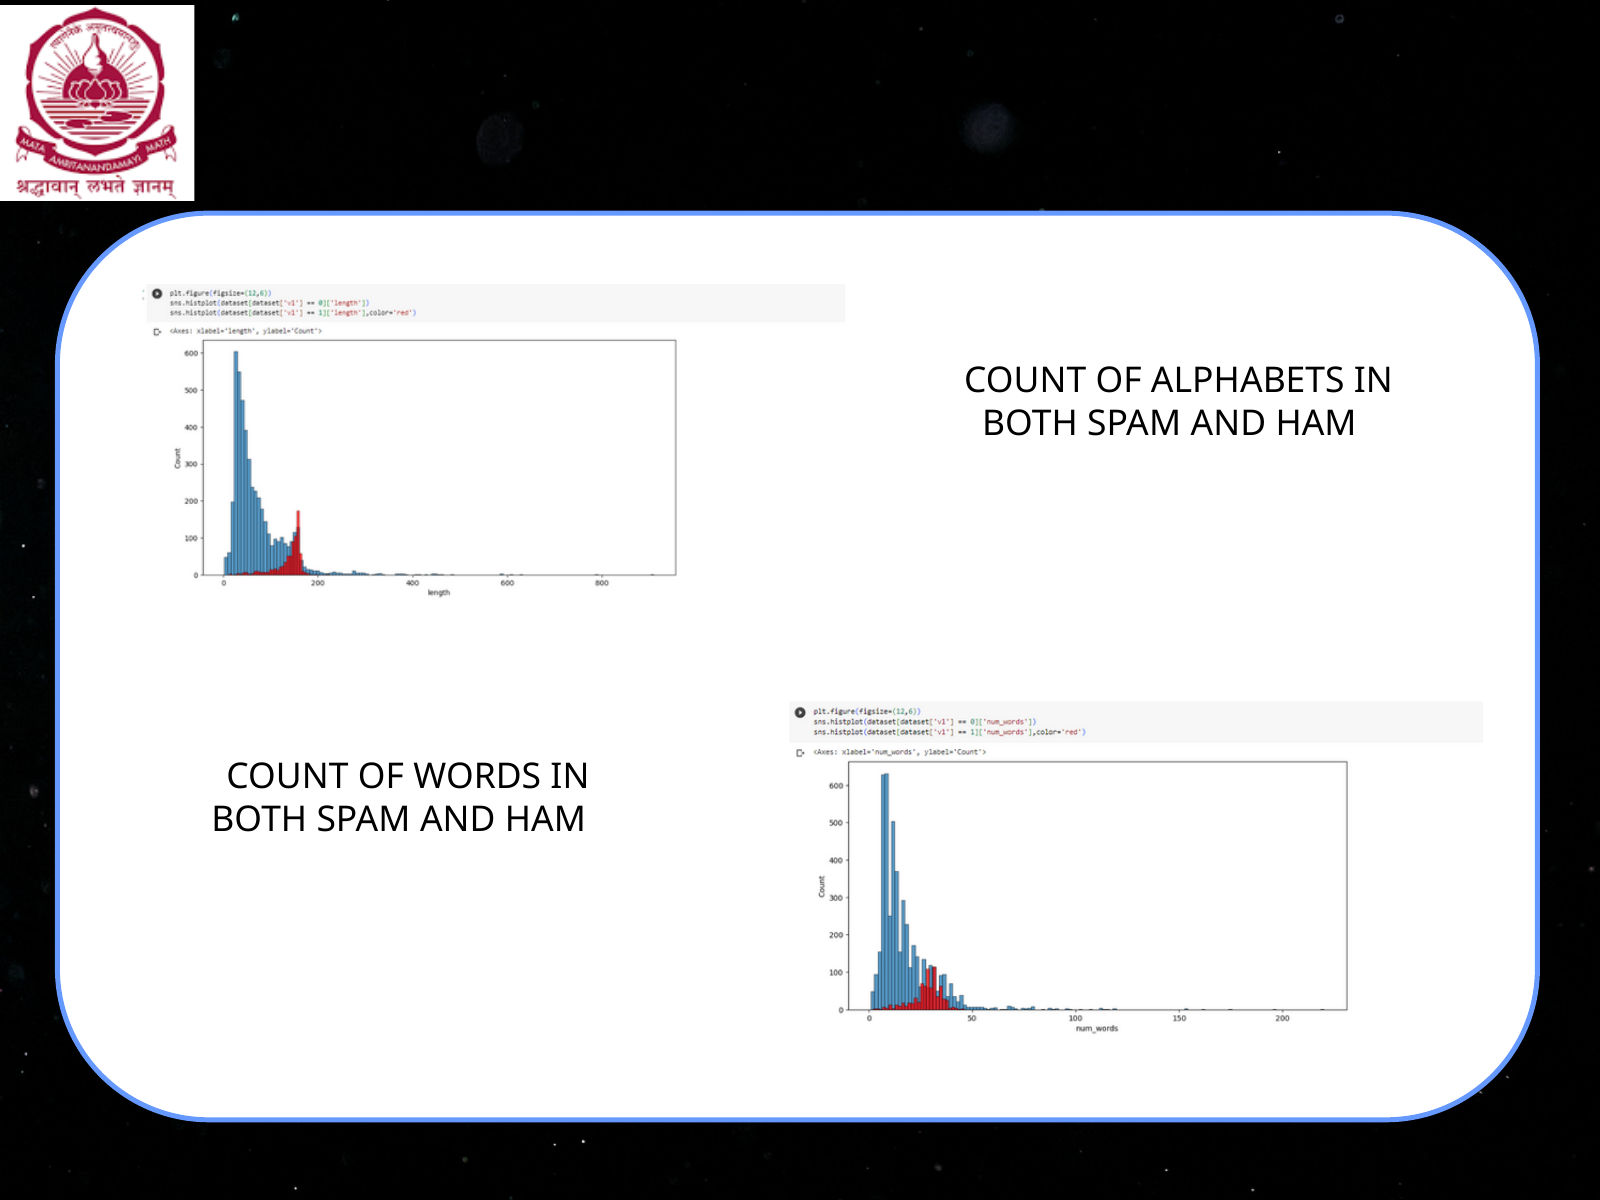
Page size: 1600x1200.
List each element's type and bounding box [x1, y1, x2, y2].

picture [0, 0, 1600, 1200]
text_box [54, 210, 1541, 1123]
